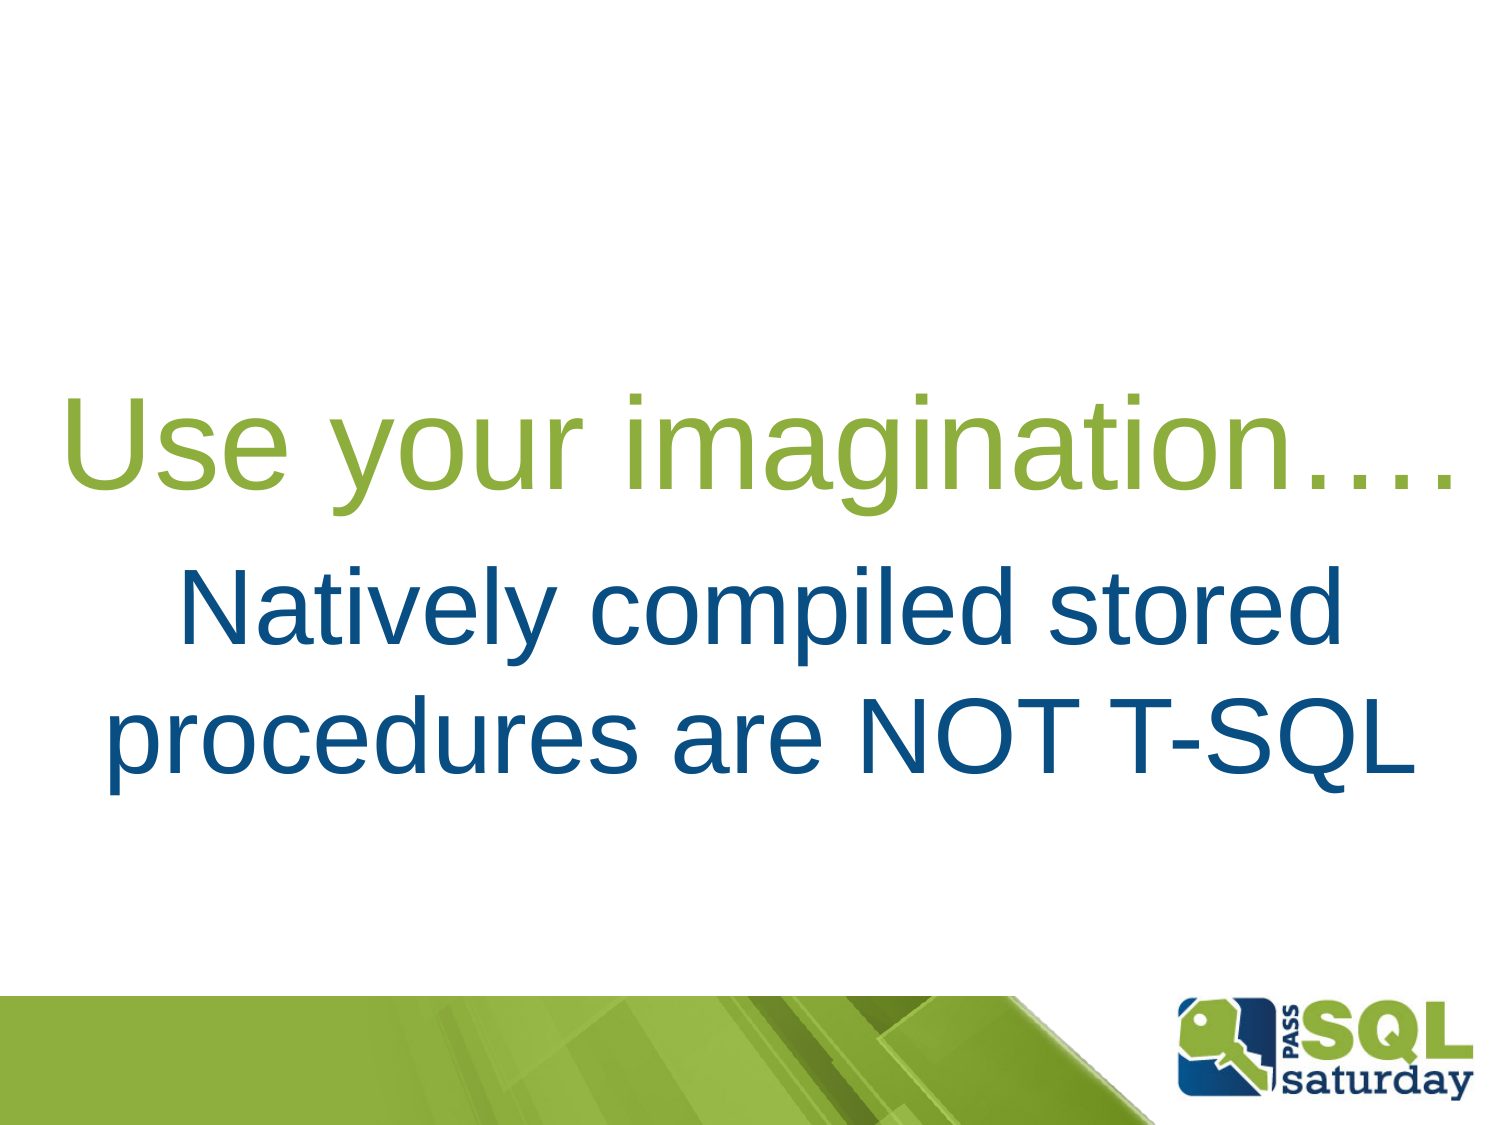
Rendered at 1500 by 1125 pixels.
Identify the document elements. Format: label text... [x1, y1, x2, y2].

picture [0, 969, 1483, 1125]
list Use your imagination…. Natively compiled stored procedures are NOT T-SQL [41, 349, 1483, 846]
